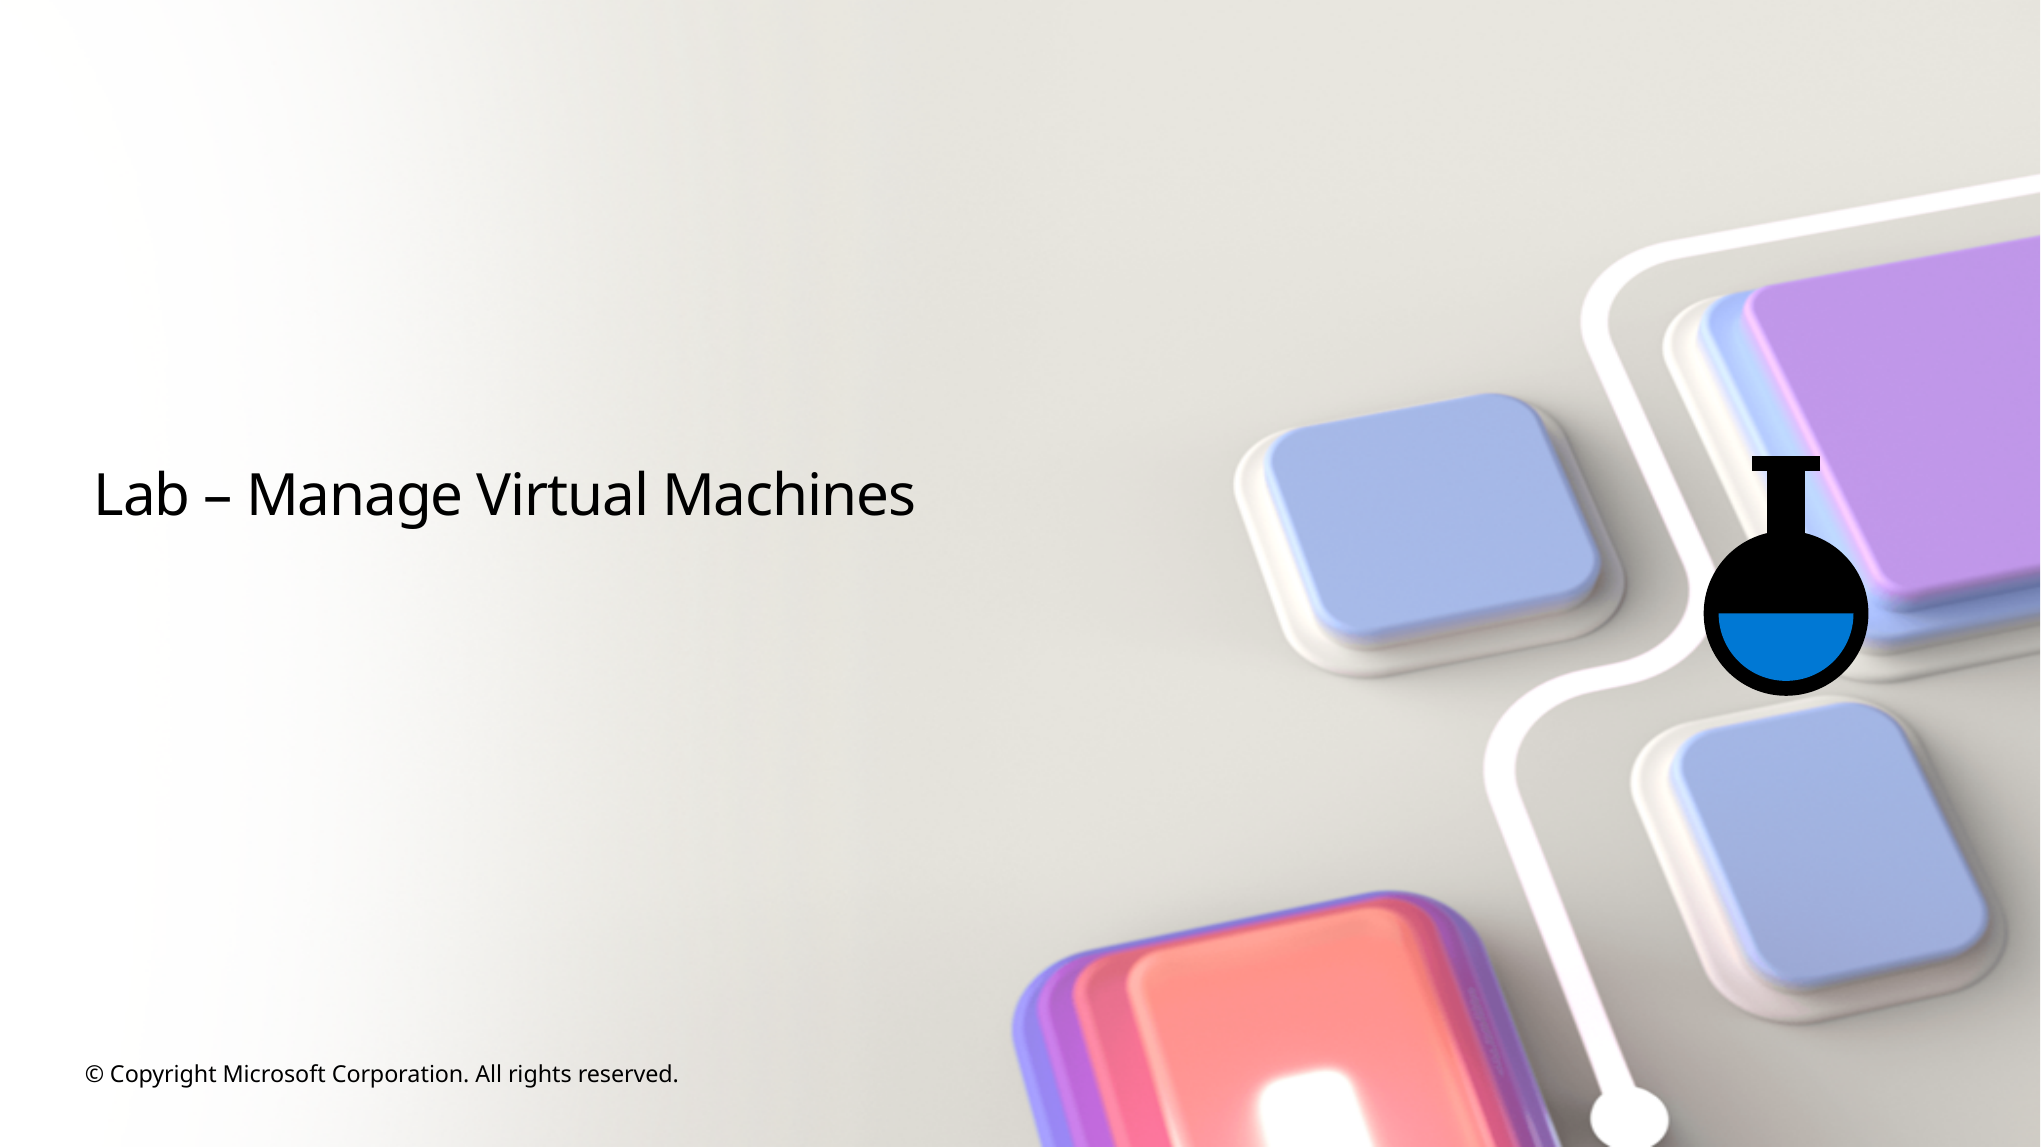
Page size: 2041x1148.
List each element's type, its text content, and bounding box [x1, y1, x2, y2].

picture [0, 0, 2041, 1147]
title Lab – Manage Virtual Machines [93, 465, 1251, 529]
